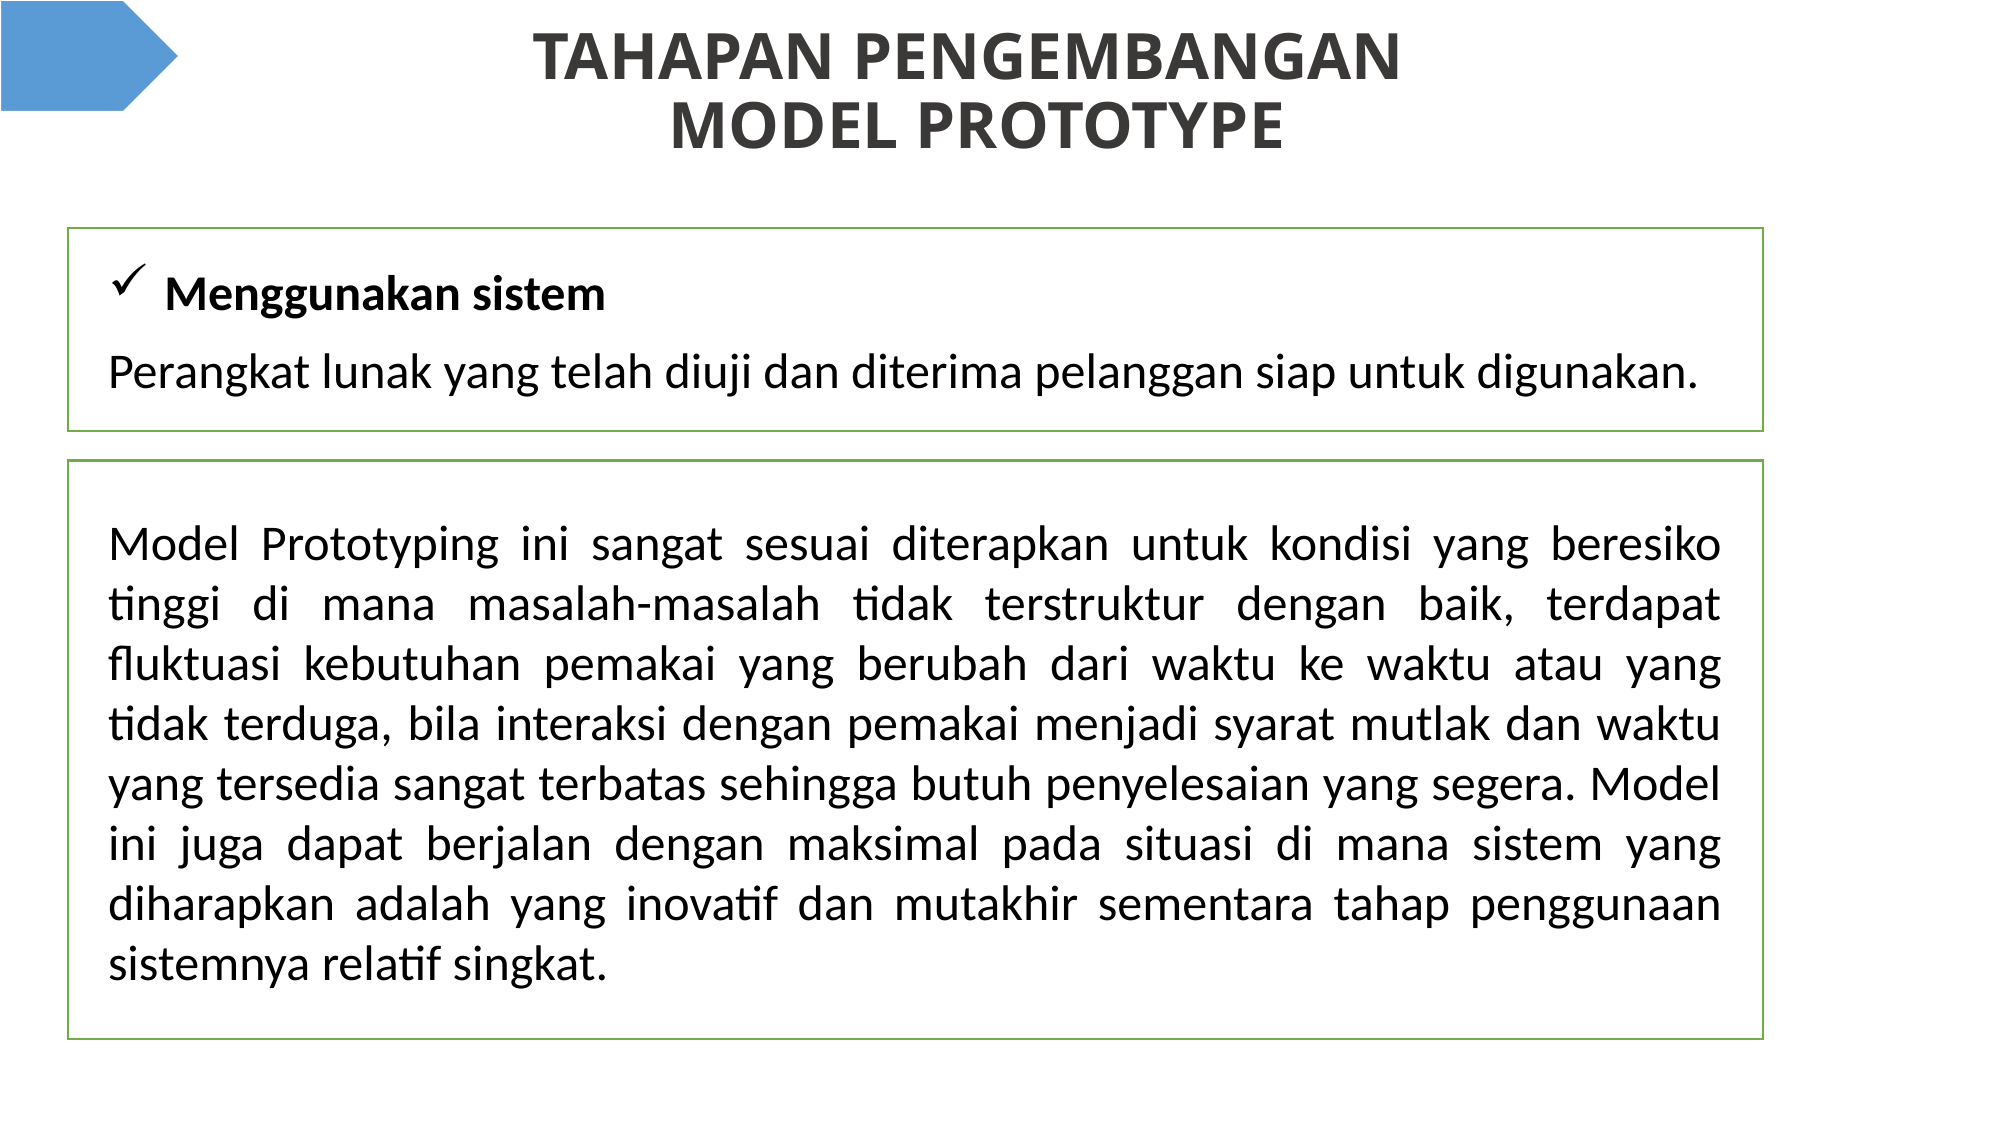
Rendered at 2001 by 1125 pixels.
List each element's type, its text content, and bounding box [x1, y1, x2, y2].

text_box Menggunakan sistem Perangkat lunak yang telah diuji dan diterima pelanggan siap untuk digunakan. [67, 227, 1764, 432]
text_box Model Prototyping ini sangat sesuai diterapkan untuk kondisi yang beresiko tinggi di mana masalah-masalah tidak terstruktur dengan baik, terdapat fluktuasi kebutuhan pemakai yang berubah dari waktu ke waktu atau yang tidak terduga, bila interaksi dengan pemakai menjadi syarat mutlak dan waktu yang tersedia sangat terbatas sehingga butuh penyelesaian yang segera. Model ini juga dapat berjalan dengan maksimal pada situasi di mana sistem yang diharapkan adalah yang inovatif dan mutakhir sementara tahap penggunaan sistemnya relatif singkat. [67, 459, 1764, 1040]
title TAHAPAN PENGEMBANGAN MODEL PROTOTYPE [191, 15, 1763, 170]
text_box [0, 0, 180, 112]
